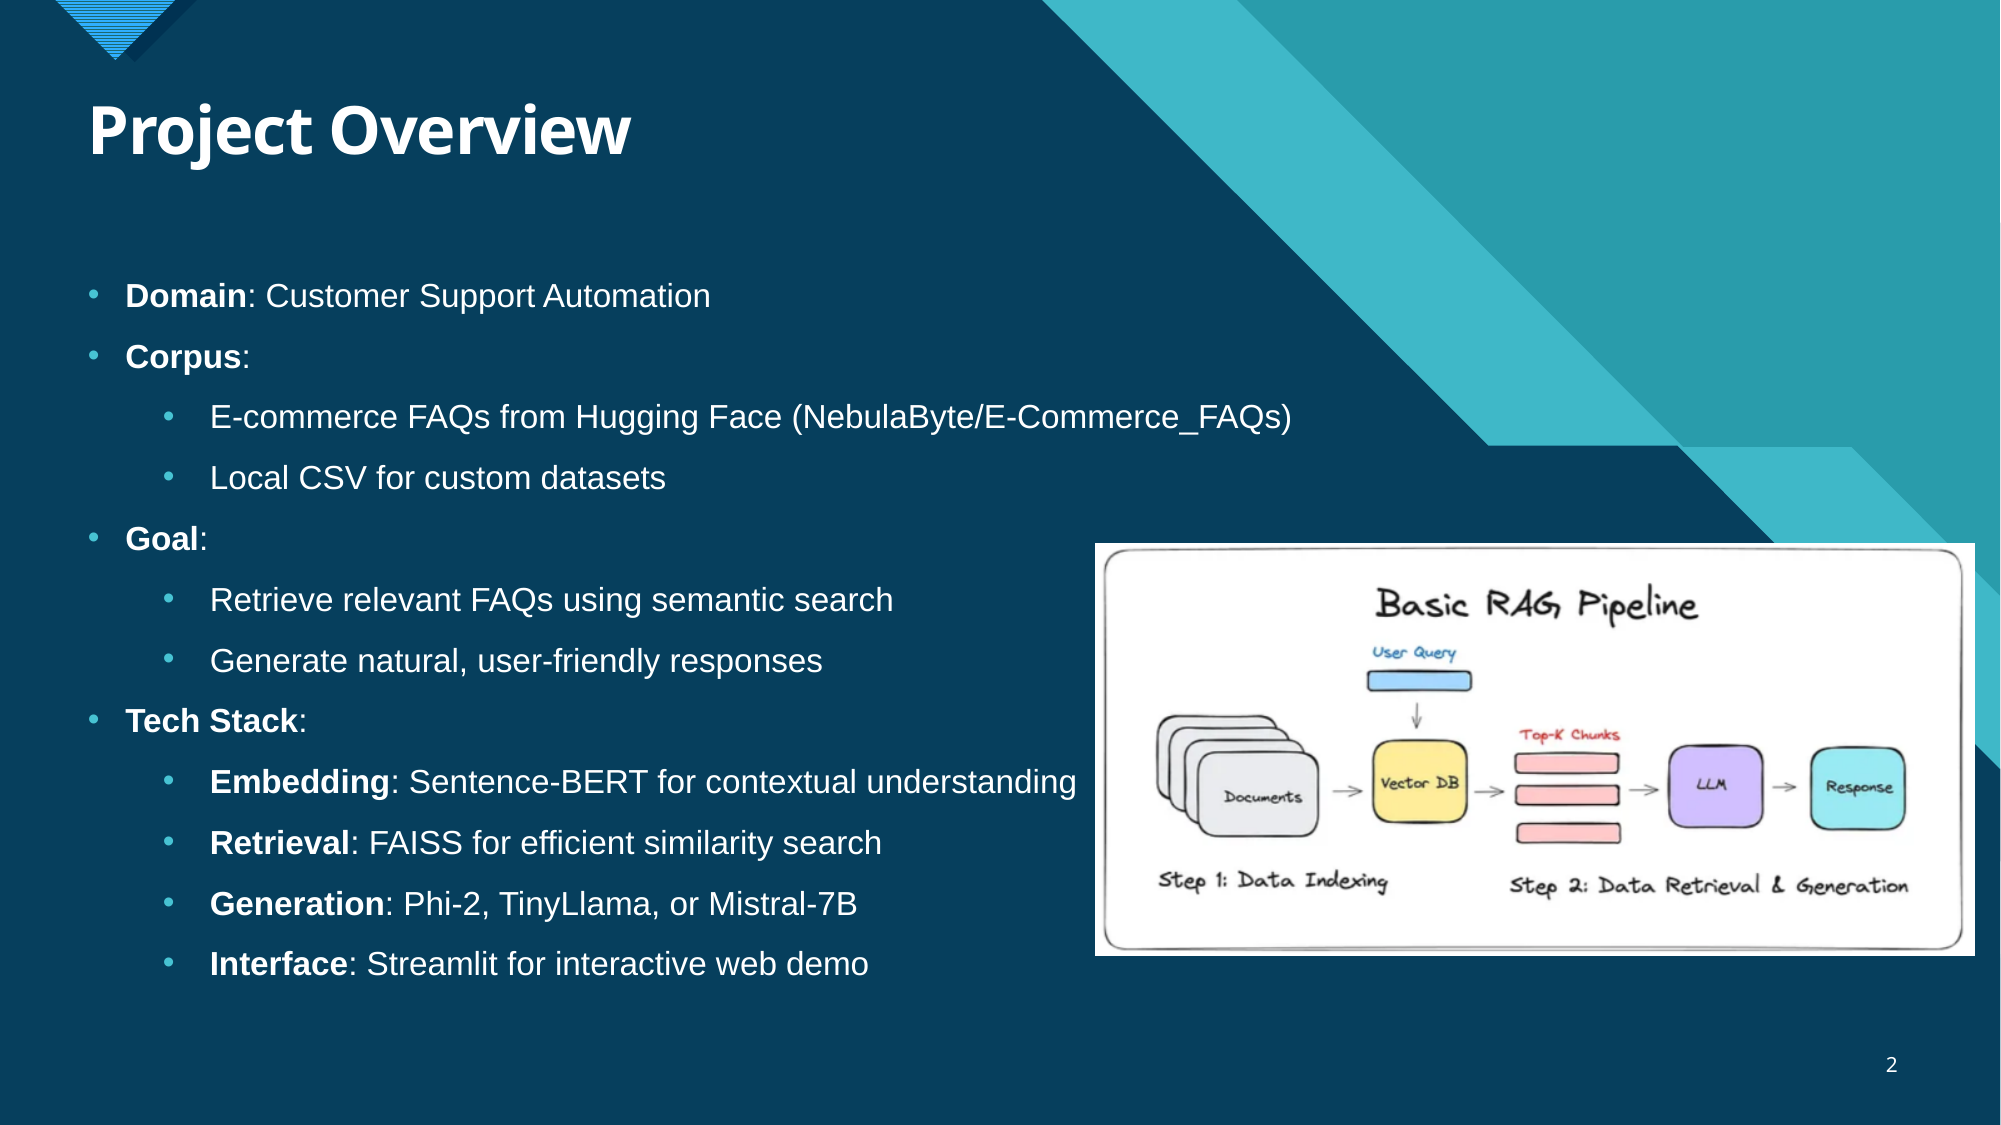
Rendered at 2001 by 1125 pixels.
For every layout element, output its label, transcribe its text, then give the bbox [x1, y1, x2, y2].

title Project Overview [72, 89, 1913, 208]
picture [1096, 543, 1975, 955]
slide_number 2 [1845, 1035, 1913, 1096]
list Domain: Customer Support Automation Corpus: E-commerce FAQs from Hugging Face (NebulaByte/E-Commerce_FAQs) Local CSV for custom datasets Goal: Retrieve relevant FAQs using semantic search Generate natural, user-friendly responses Tech Stack: Embedding: Sentence-BERT for contextual understanding Retrieval: FAISS for efficient similarity search Generation: Phi-2, TinyLlama, or Mistral-7B Interface: Streamlit for interactive web demo [72, 266, 1778, 999]
